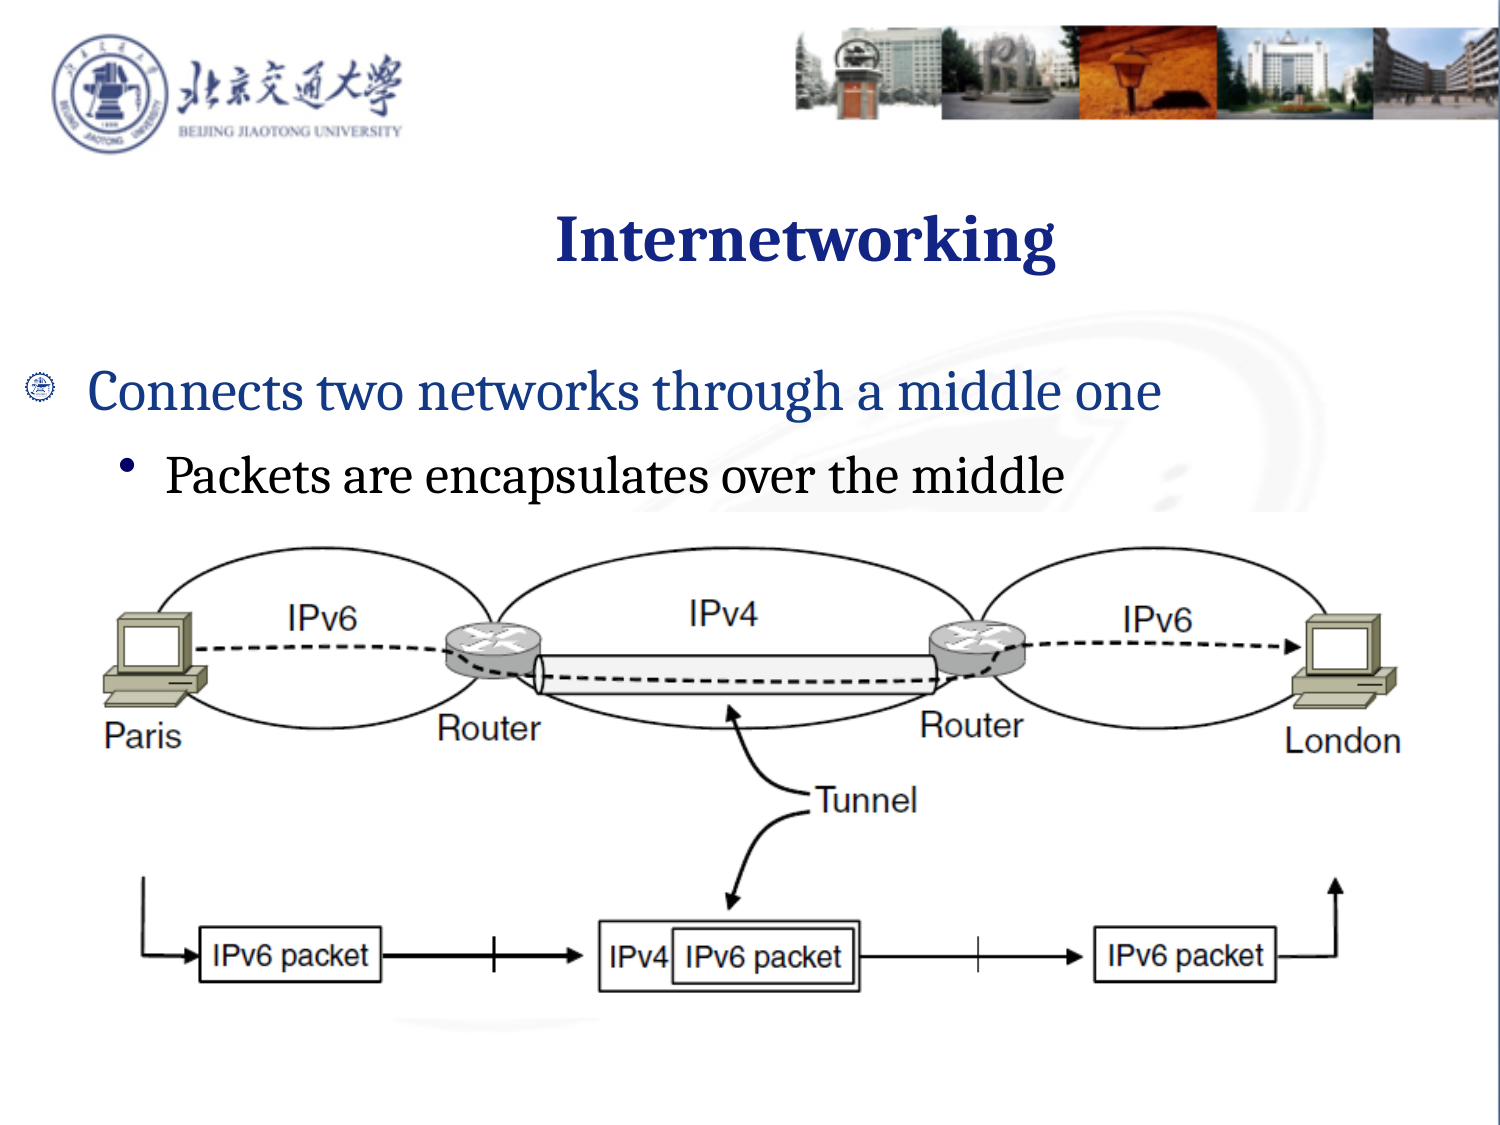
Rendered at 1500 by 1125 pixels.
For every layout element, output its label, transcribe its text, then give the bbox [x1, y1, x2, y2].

picture [15, 362, 65, 412]
text_box Connects two networks through a middle one Packets are encapsulates over the middle [0, 337, 1475, 813]
text_box Internetworking [487, 187, 1125, 283]
picture [0, 0, 1500, 1125]
